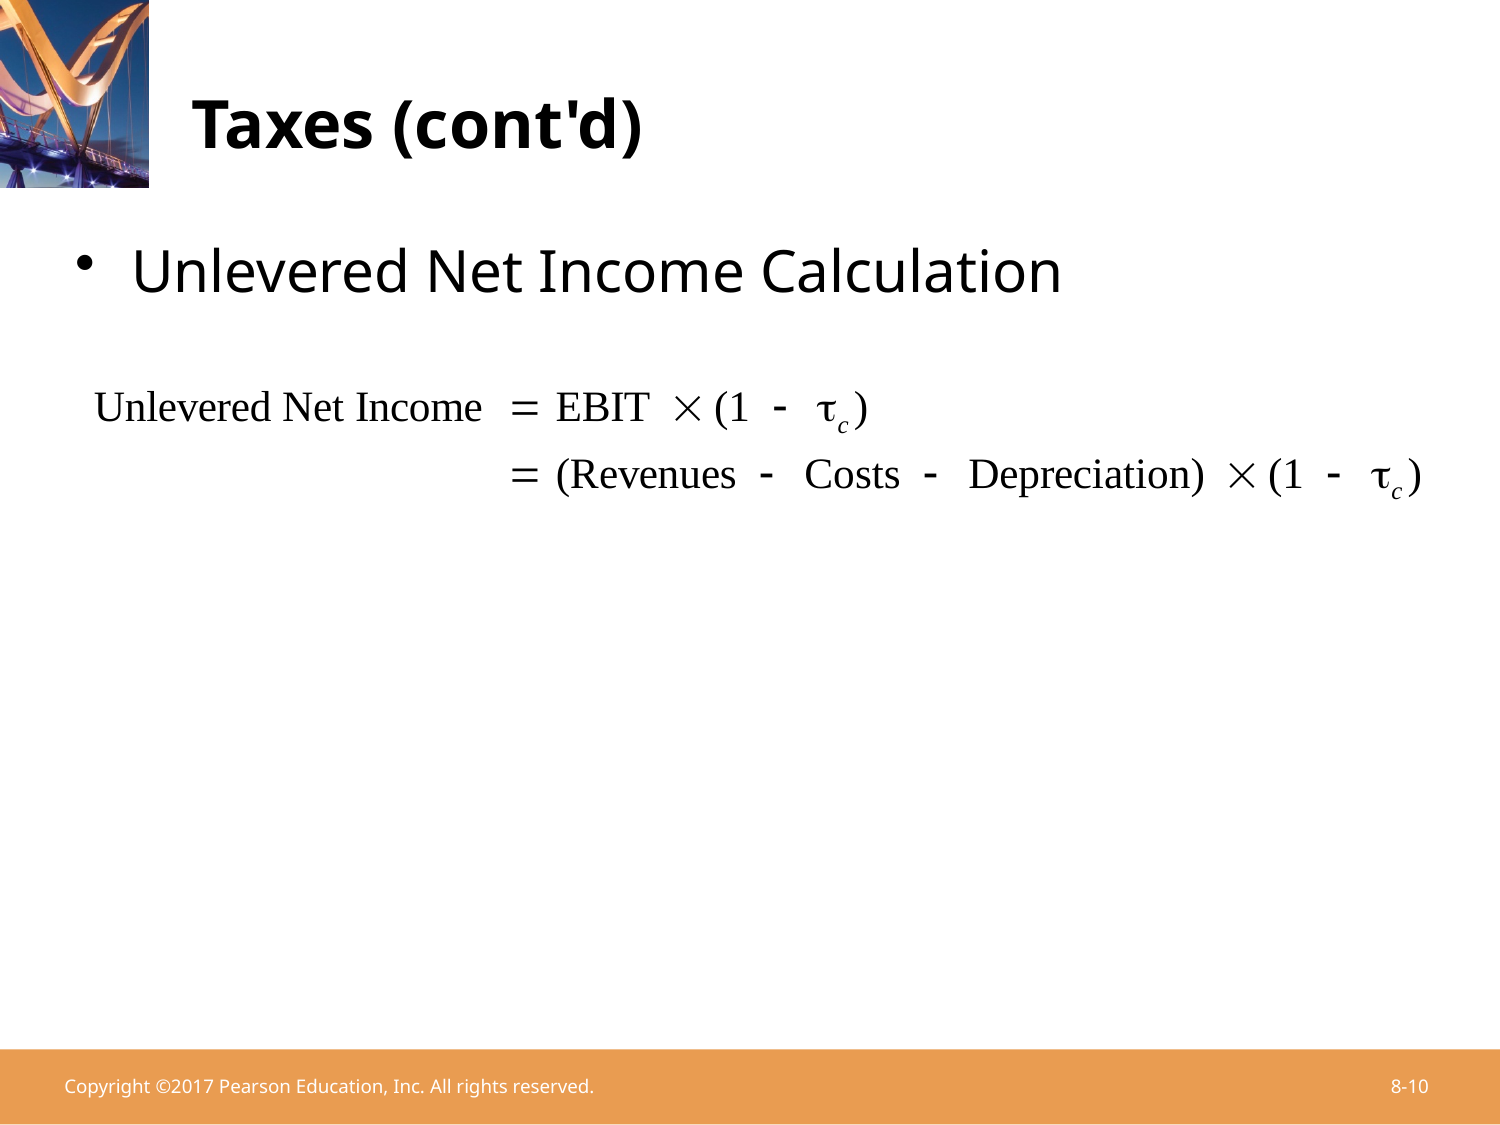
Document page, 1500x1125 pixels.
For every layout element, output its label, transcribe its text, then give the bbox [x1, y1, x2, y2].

list Unlevered Net Income Calculation [74, 234, 1451, 998]
title Taxes (cont'd) [191, 27, 1455, 216]
picture [0, 0, 149, 188]
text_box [86, 378, 1431, 510]
